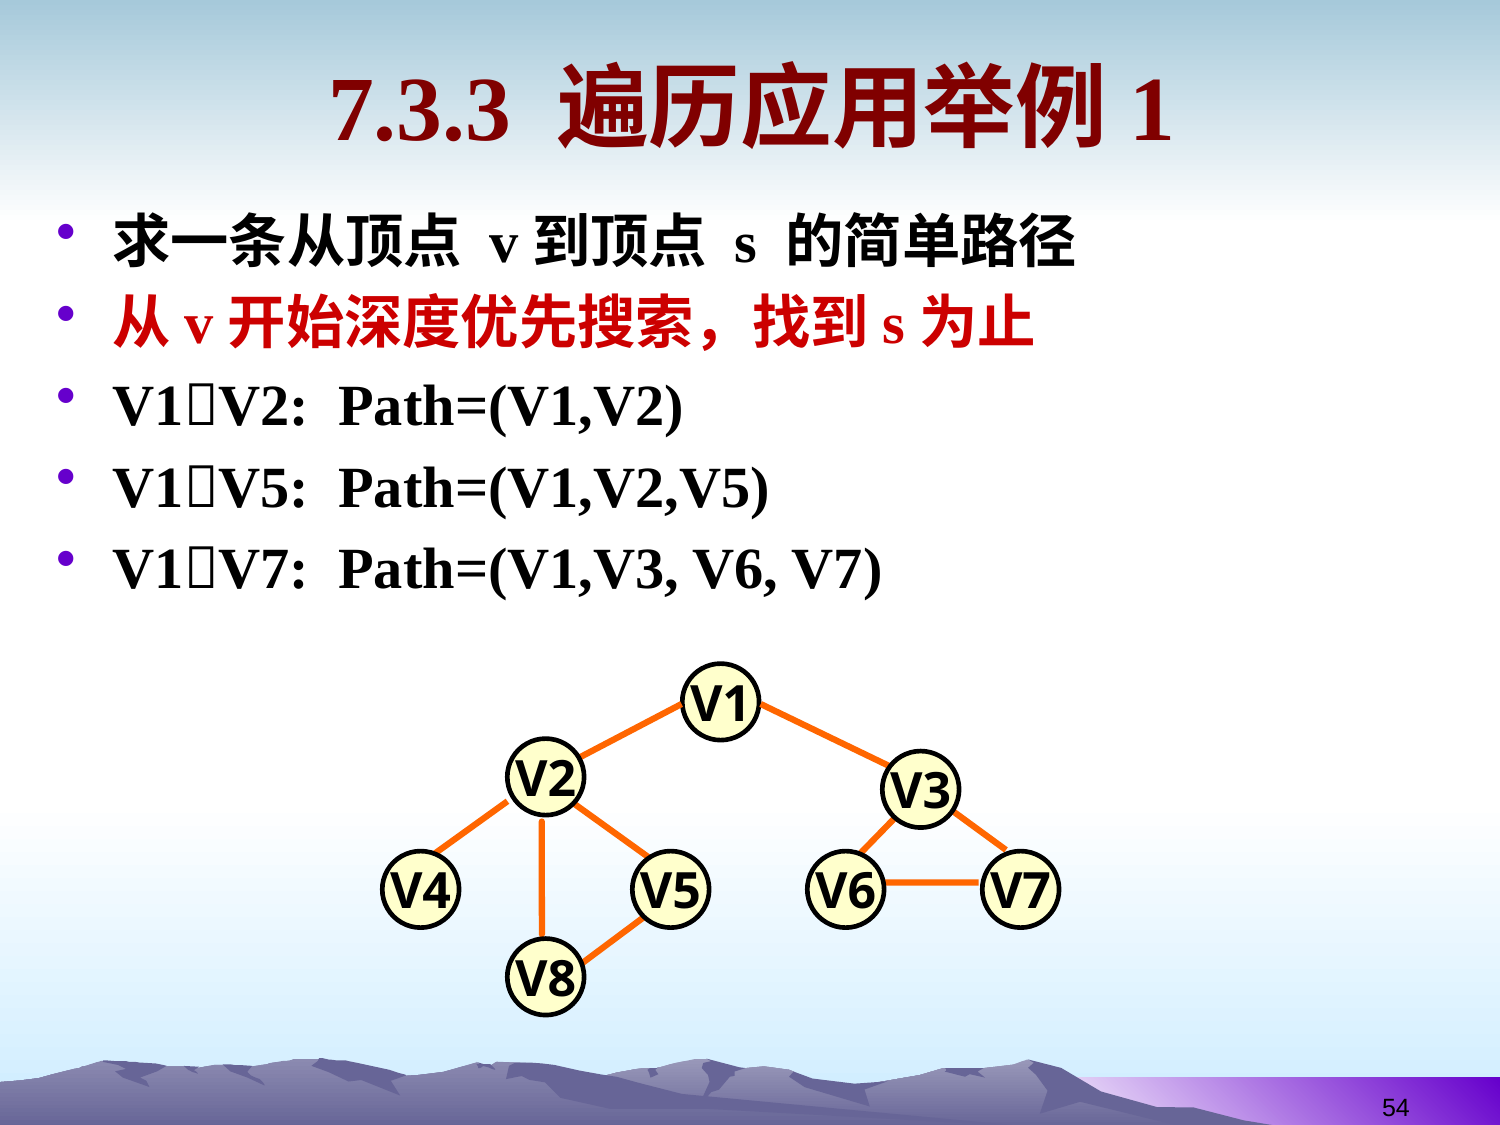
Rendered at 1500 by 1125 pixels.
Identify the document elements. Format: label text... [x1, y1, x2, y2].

title 7.3.3 遍历应用举例1 [76, 19, 1427, 188]
list 求一条从顶点 v到顶点 s 的简单路径 从v开始深度优先搜索，找到s为止 V1V2: Path=(V1,V2) V1V5: Path=(V1,V2,V5) V1V7: Path=(V1,V3, V6, V7) [41, 196, 1459, 1047]
slide_number 54 [1074, 1054, 1425, 1125]
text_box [369, 663, 1077, 1016]
